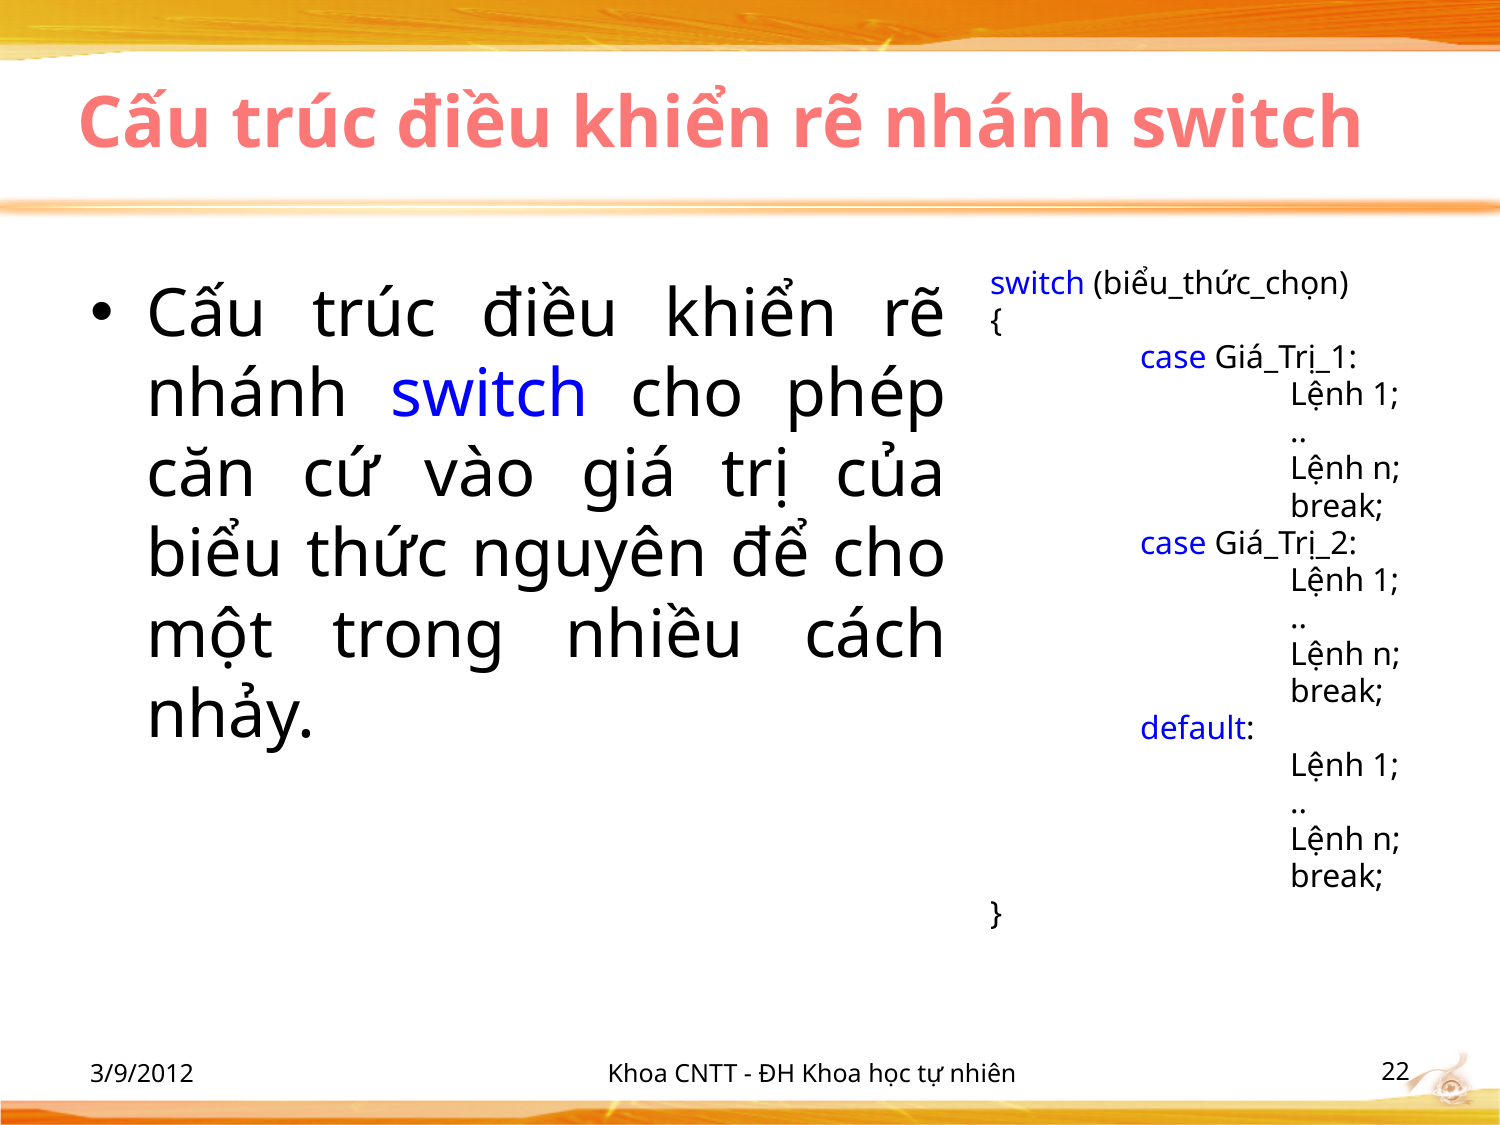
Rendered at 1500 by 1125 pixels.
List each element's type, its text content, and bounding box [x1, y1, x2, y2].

footer Khoa CNTT - ĐH Khoa học tự nhiên [312, 1042, 1313, 1103]
picture [0, 187, 1500, 225]
slide_number ‹#› [1337, 1042, 1425, 1103]
picture [2, 1049, 1500, 1124]
picture [0, 0, 1500, 63]
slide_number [75, 1042, 238, 1103]
list Cấu trúc điều khiển rẽ nhánh switch cho phép căn cứ vào giá trị của biểu thức nguyên để cho một trong nhiều cách nhảy. [75, 262, 963, 1005]
text_box switch (biểu_thức_chọn) { case Giá_Trị_1: Lệnh 1; .. Lệnh n; break; case Giá_Trị_2: Lệnh 1; .. Lệnh n; break; default: Lệnh 1; .. Lệnh n; break; } [974, 262, 1425, 1005]
title Cấu trúc điều khiển rẽ nhánh switch [62, 24, 1475, 213]
